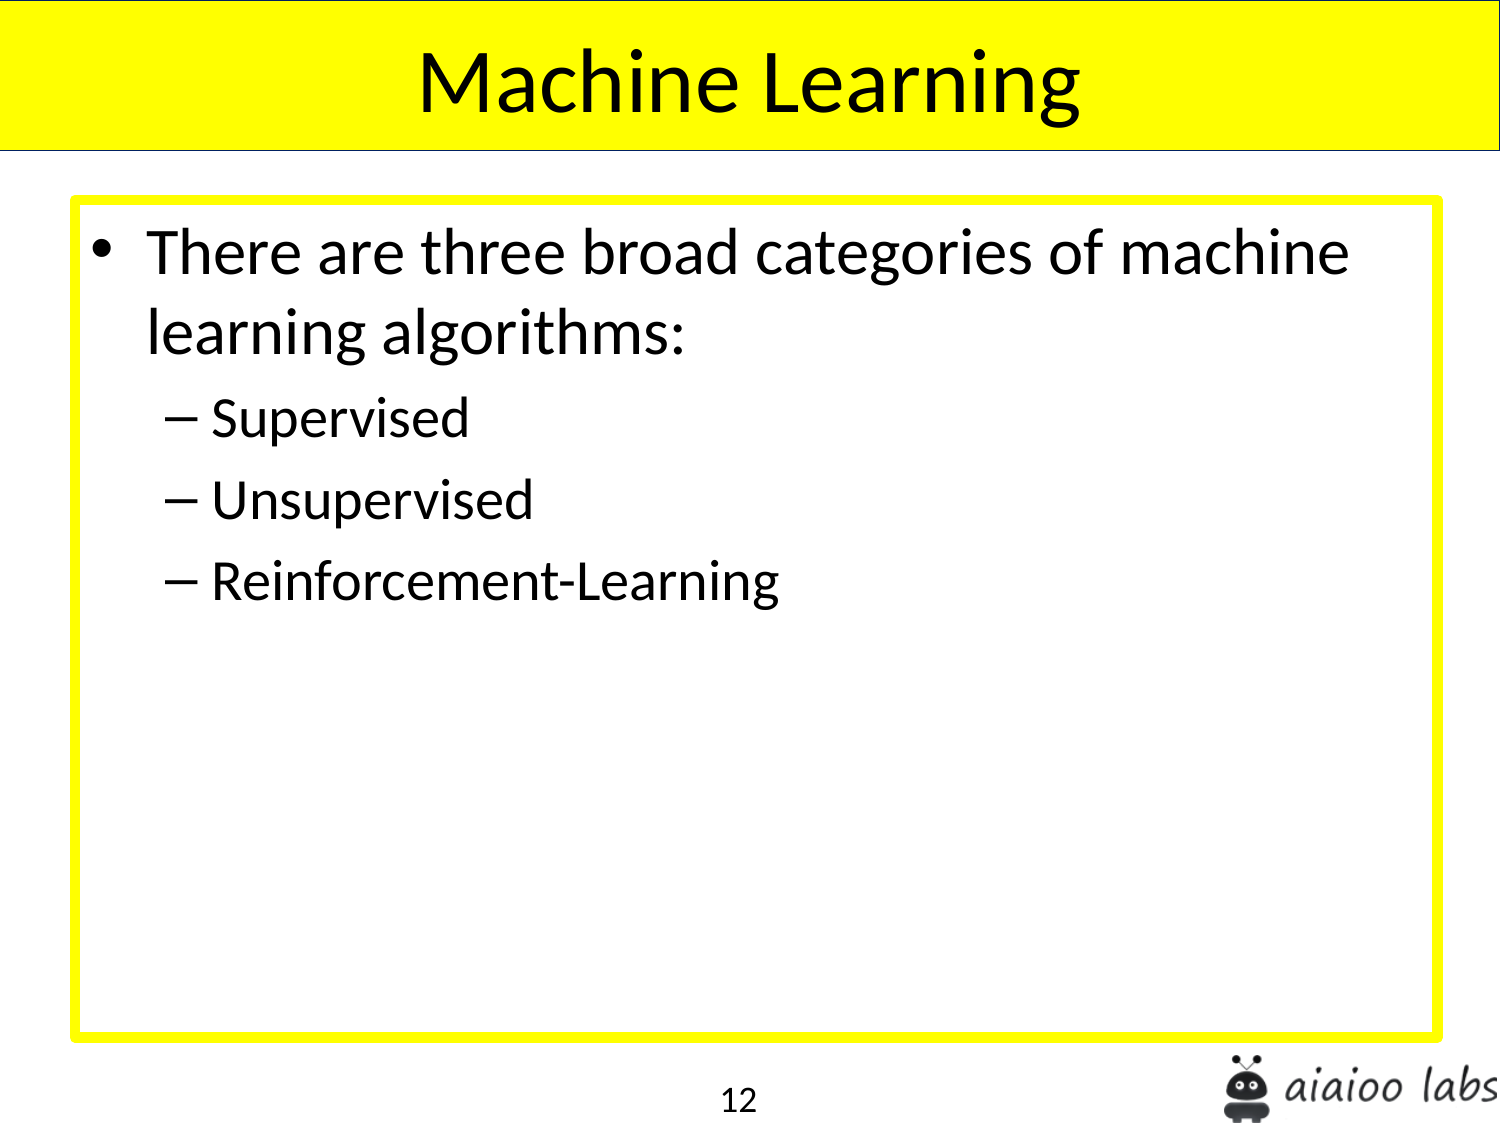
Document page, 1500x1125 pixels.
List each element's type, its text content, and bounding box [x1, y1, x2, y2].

picture [1224, 1055, 1497, 1123]
text_box Machine Learning [0, 0, 1500, 151]
list There are three broad categories of machine learning algorithms: Supervised Unsupervised Reinforcement-Learning [75, 200, 1438, 1038]
